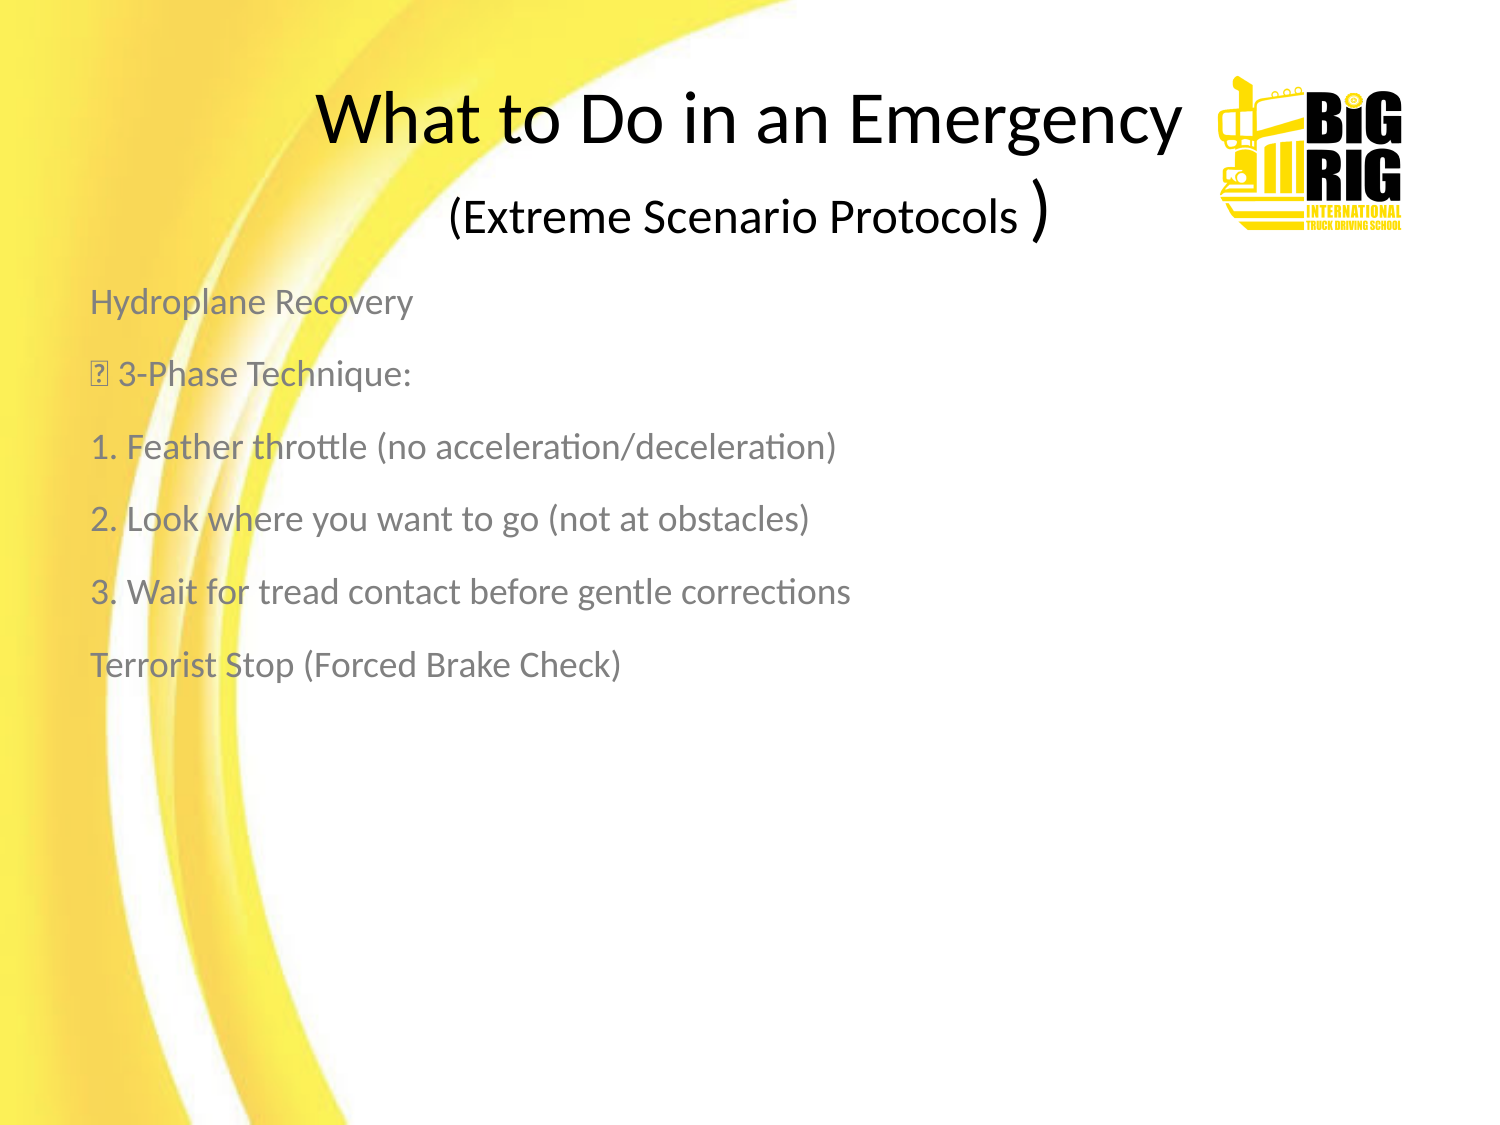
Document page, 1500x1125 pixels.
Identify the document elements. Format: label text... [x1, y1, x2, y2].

title What to Do in an Emergency (Extreme Scenario Protocols ) [75, 83, 1194, 233]
list Hydroplane Recovery 🌊 3-Phase Technique: 1. Feather throttle (no acceleration/deceleration) 2. Look where you want to go (not at obstacles) 3. Wait for tread contact before gentle corrections Terrorist Stop (Forced Brake Check) [75, 262, 1425, 1005]
picture [1199, 44, 1426, 271]
